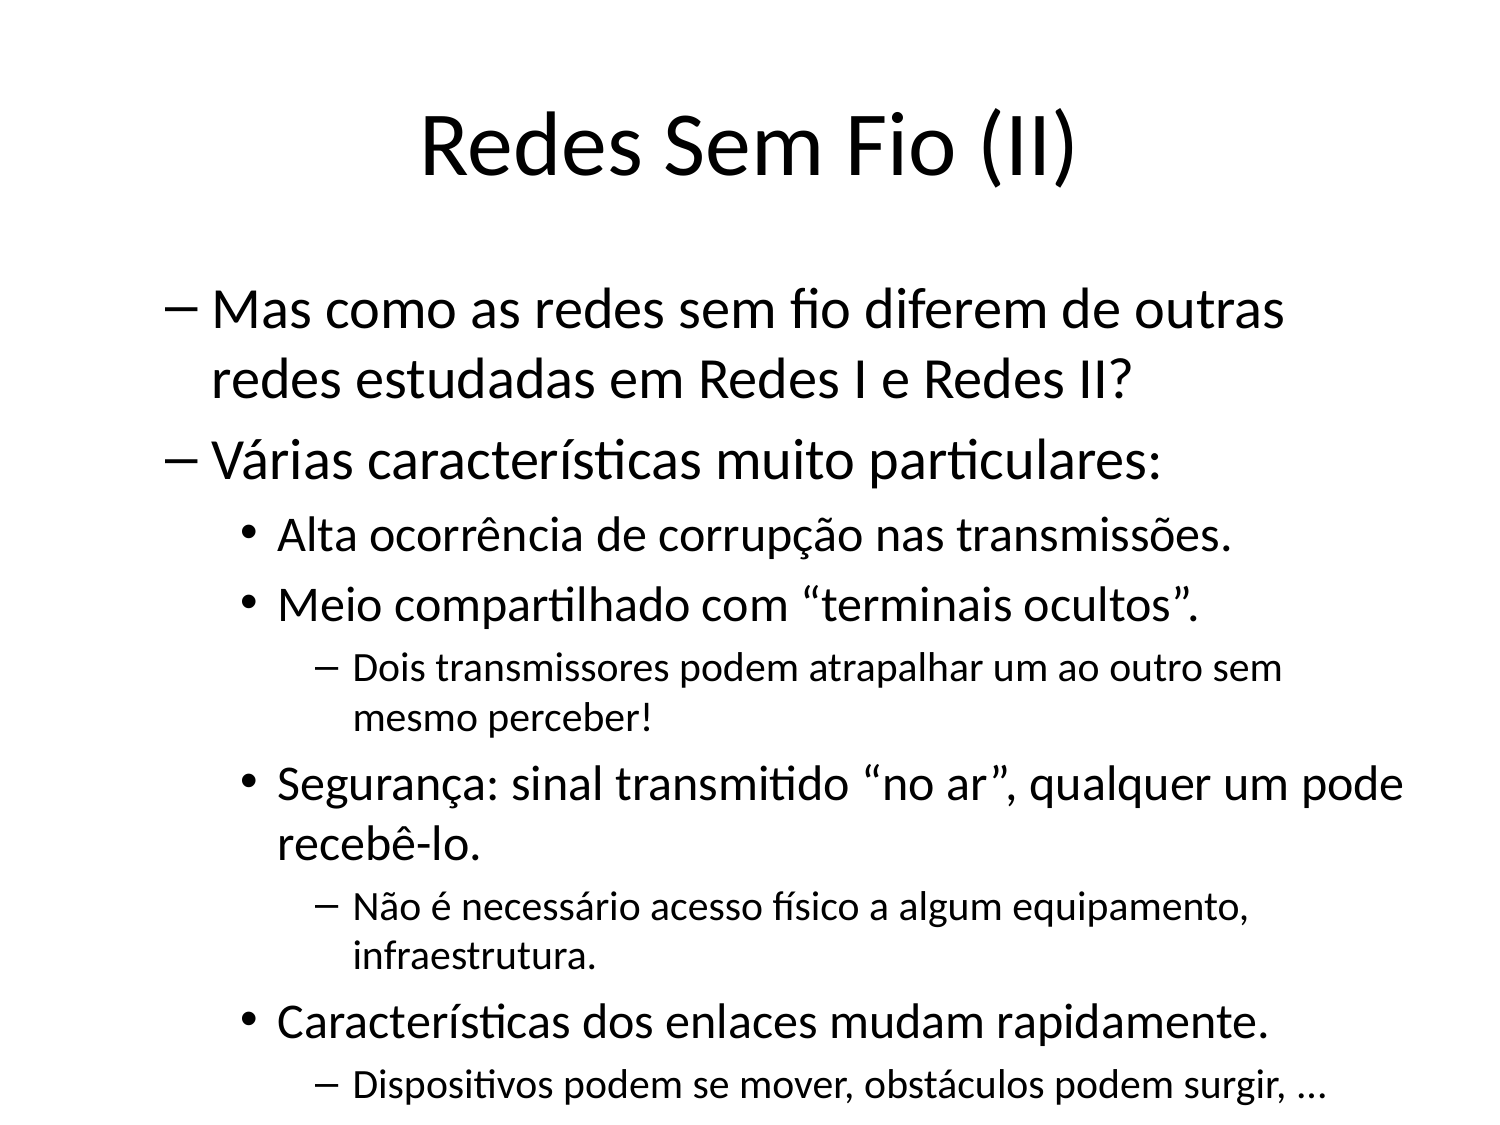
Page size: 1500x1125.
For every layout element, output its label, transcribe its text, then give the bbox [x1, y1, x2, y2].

list Mas como as redes sem fio diferem de outras redes estudadas em Redes I e Redes II? Várias características muito particulares: Alta ocorrência de corrupção nas transmissões. Meio compartilhado com “terminais ocultos”. Dois transmissores podem atrapalhar um ao outro sem mesmo perceber! Segurança: sinal transmitido “no ar”, qualquer um pode recebê-lo. Não é necessário acesso físico a algum equipamento, infraestrutura. Características dos enlaces mudam rapidamente. Dispositivos podem se mover, obstáculos podem surgir, ... Topologias arbitrárias e altamente dinâmicas são possíveis. Em resumo: uma série de soluções específicas são necessárias. [75, 262, 1425, 1005]
title Redes Sem Fio (II) [75, 45, 1425, 233]
